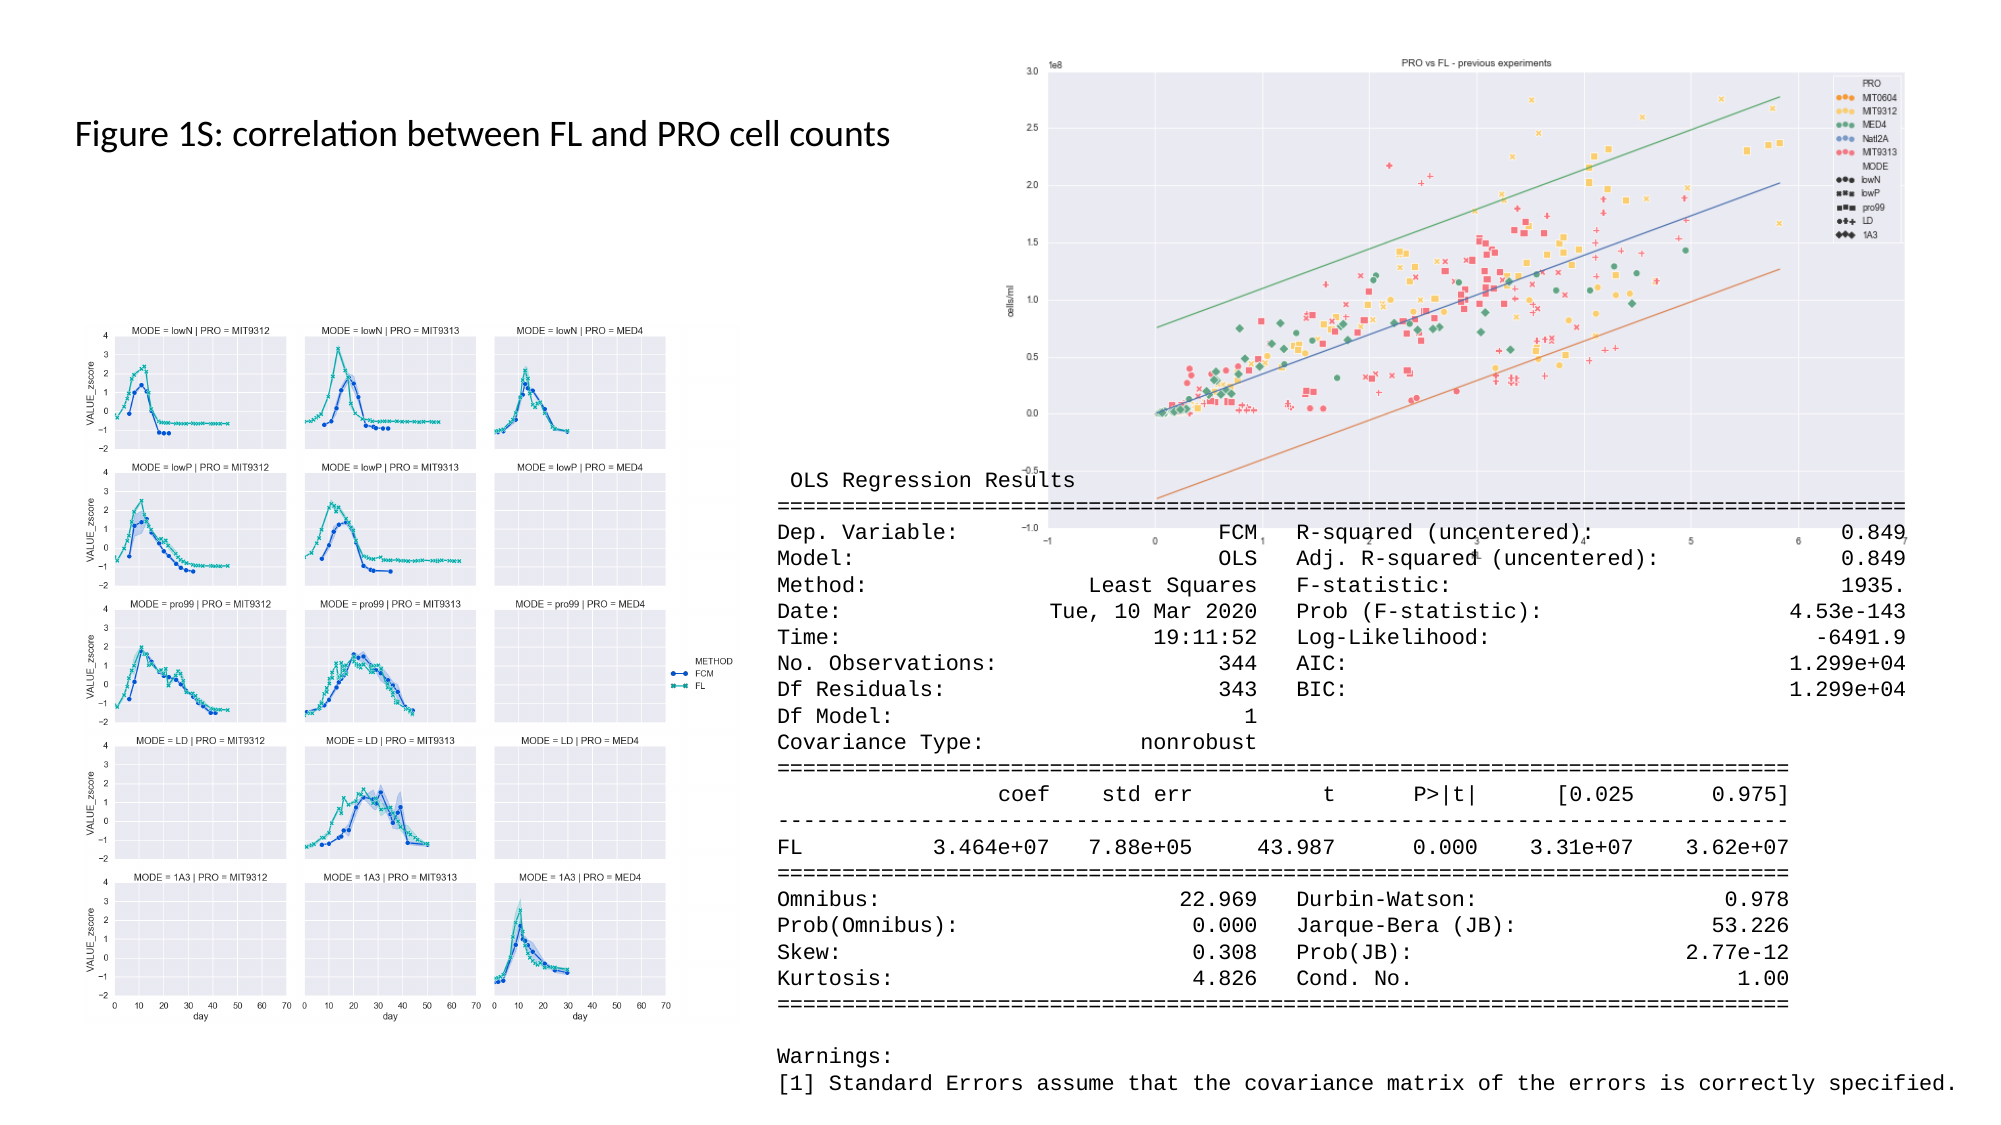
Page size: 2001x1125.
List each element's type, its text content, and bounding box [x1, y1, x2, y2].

picture [84, 324, 740, 1024]
picture [999, 52, 1917, 568]
text_box OLS Regression Results ======================================================================================= Dep. Variable: FCM R-squared (uncentered): 0.849 Model: OLS Adj. R-squared (uncentered): 0.849 Method: Least Squares F-statistic: 1935. Date: Tue, 10 Mar 2020 Prob (F-statistic): 4.53e-143 Time: 19:11:52 Log-Likelihood: -6491.9 No. Observations: 344 AIC: 1.299e+04 Df Residuals: 343 BIC: 1.299e+04 Df Model: 1 Covariance Type: nonrobust ============================================================================== coef std err t P>|t| [0.025 0.975] ------------------------------------------------------------------------------ FL 3.464e+07 7.88e+05 43.987 0.000 3.31e+07 3.62e+07 ============================================================================== Omnibus: 22.969 Durbin-Watson: 0.978 Prob(Omnibus): 0.000 Jarque-Bera (JB): 53.226 Skew: 0.308 Prob(JB): 2.77e-12 Kurtosis: 4.826 Cond. No. 1.00 ============================================================================== Warnings: [1] Standard Errors assume that the covariance matrix of the errors is correctly specified. [762, 457, 1980, 1102]
text_box Figure 1S: correlation between FL and PRO cell counts [60, 101, 907, 161]
